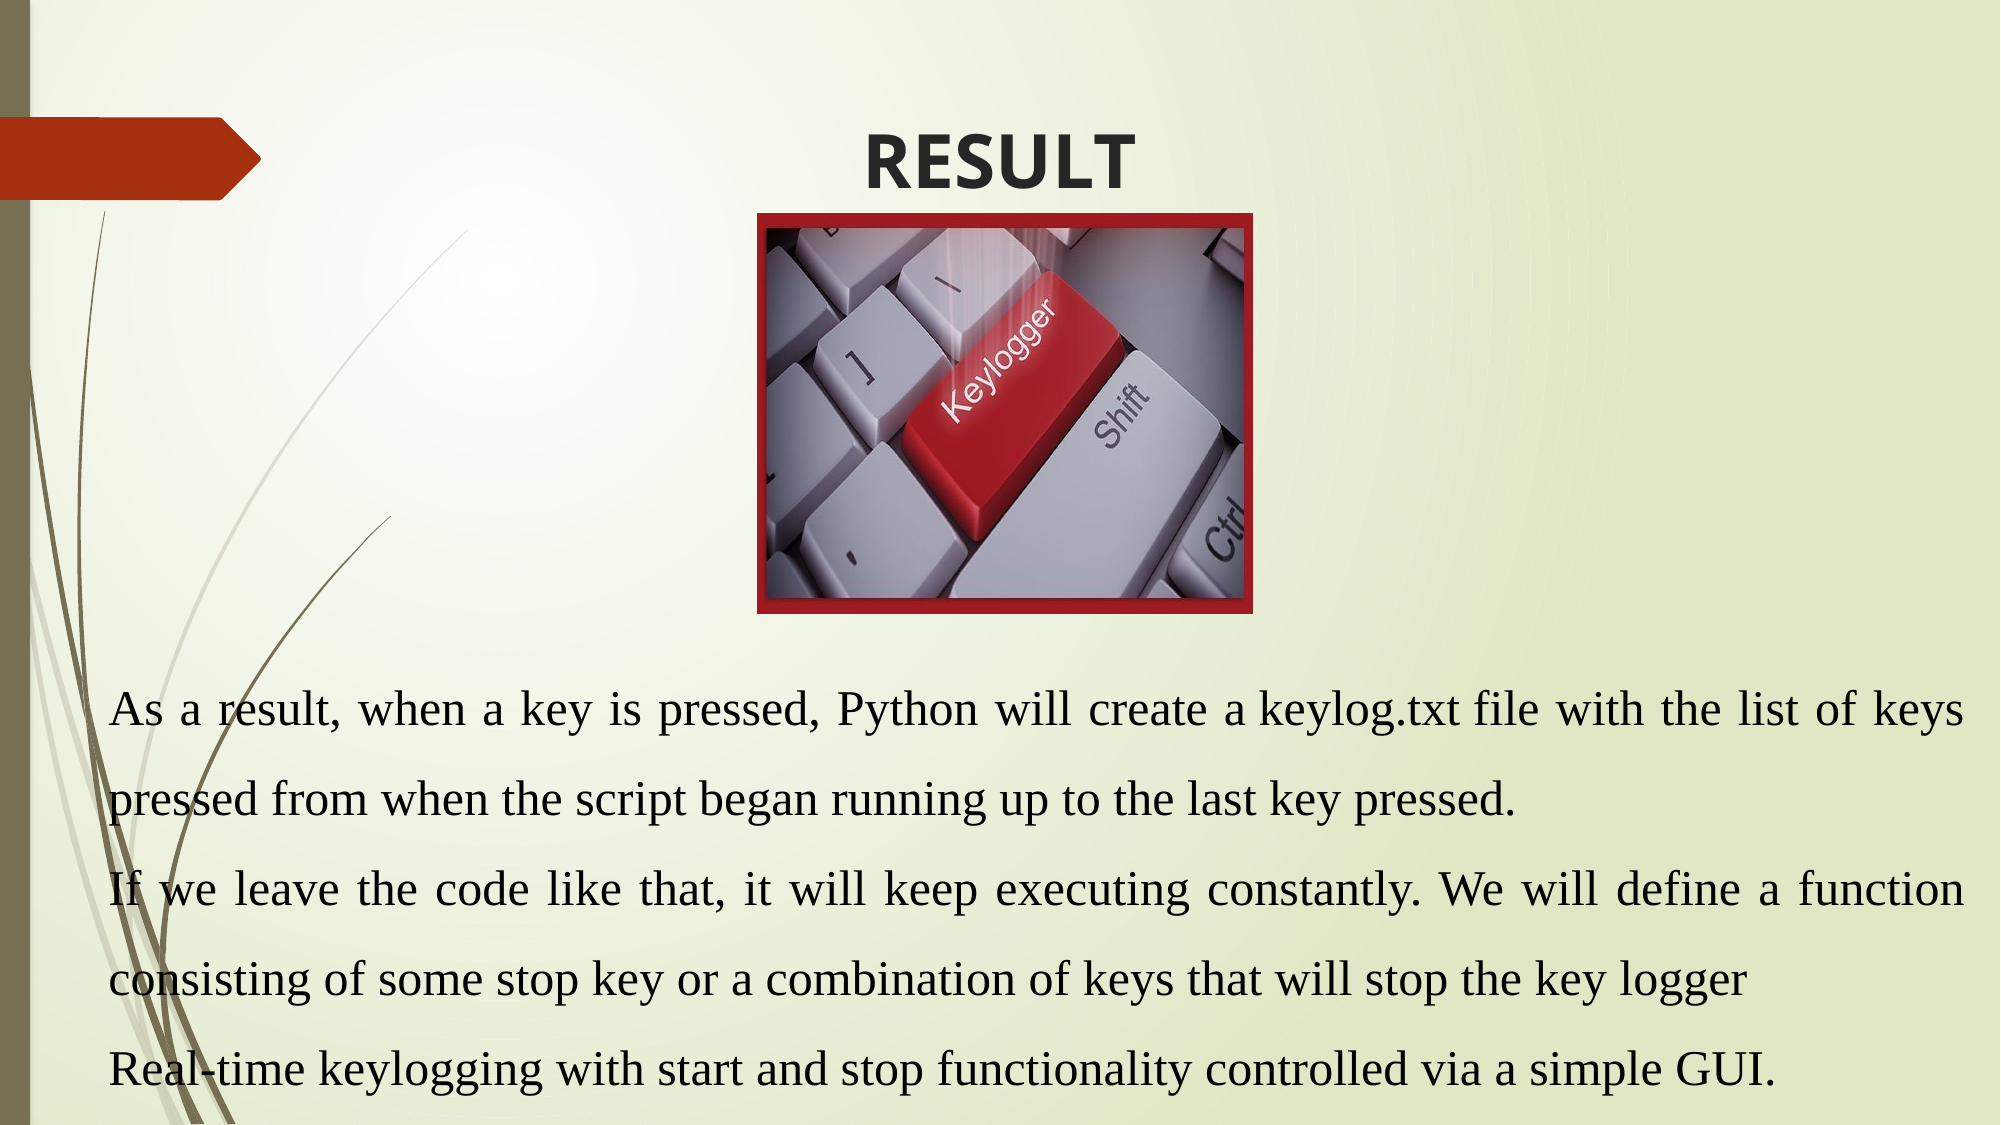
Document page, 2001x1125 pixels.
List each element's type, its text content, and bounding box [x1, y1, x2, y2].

title RESULT [847, 105, 1153, 212]
picture [757, 213, 1254, 614]
text_box As a result, when a key is pressed, Python will create a keylog.txt file with the list of keys pressed from when the script began running up to the last key pressed. If we leave the code like that, it will keep executing constantly. We will define a function consisting of some stop key or a combination of keys that will stop the key logger Real-time keylogging with start and stop functionality controlled via a simple GUI. [18, 637, 1982, 1125]
